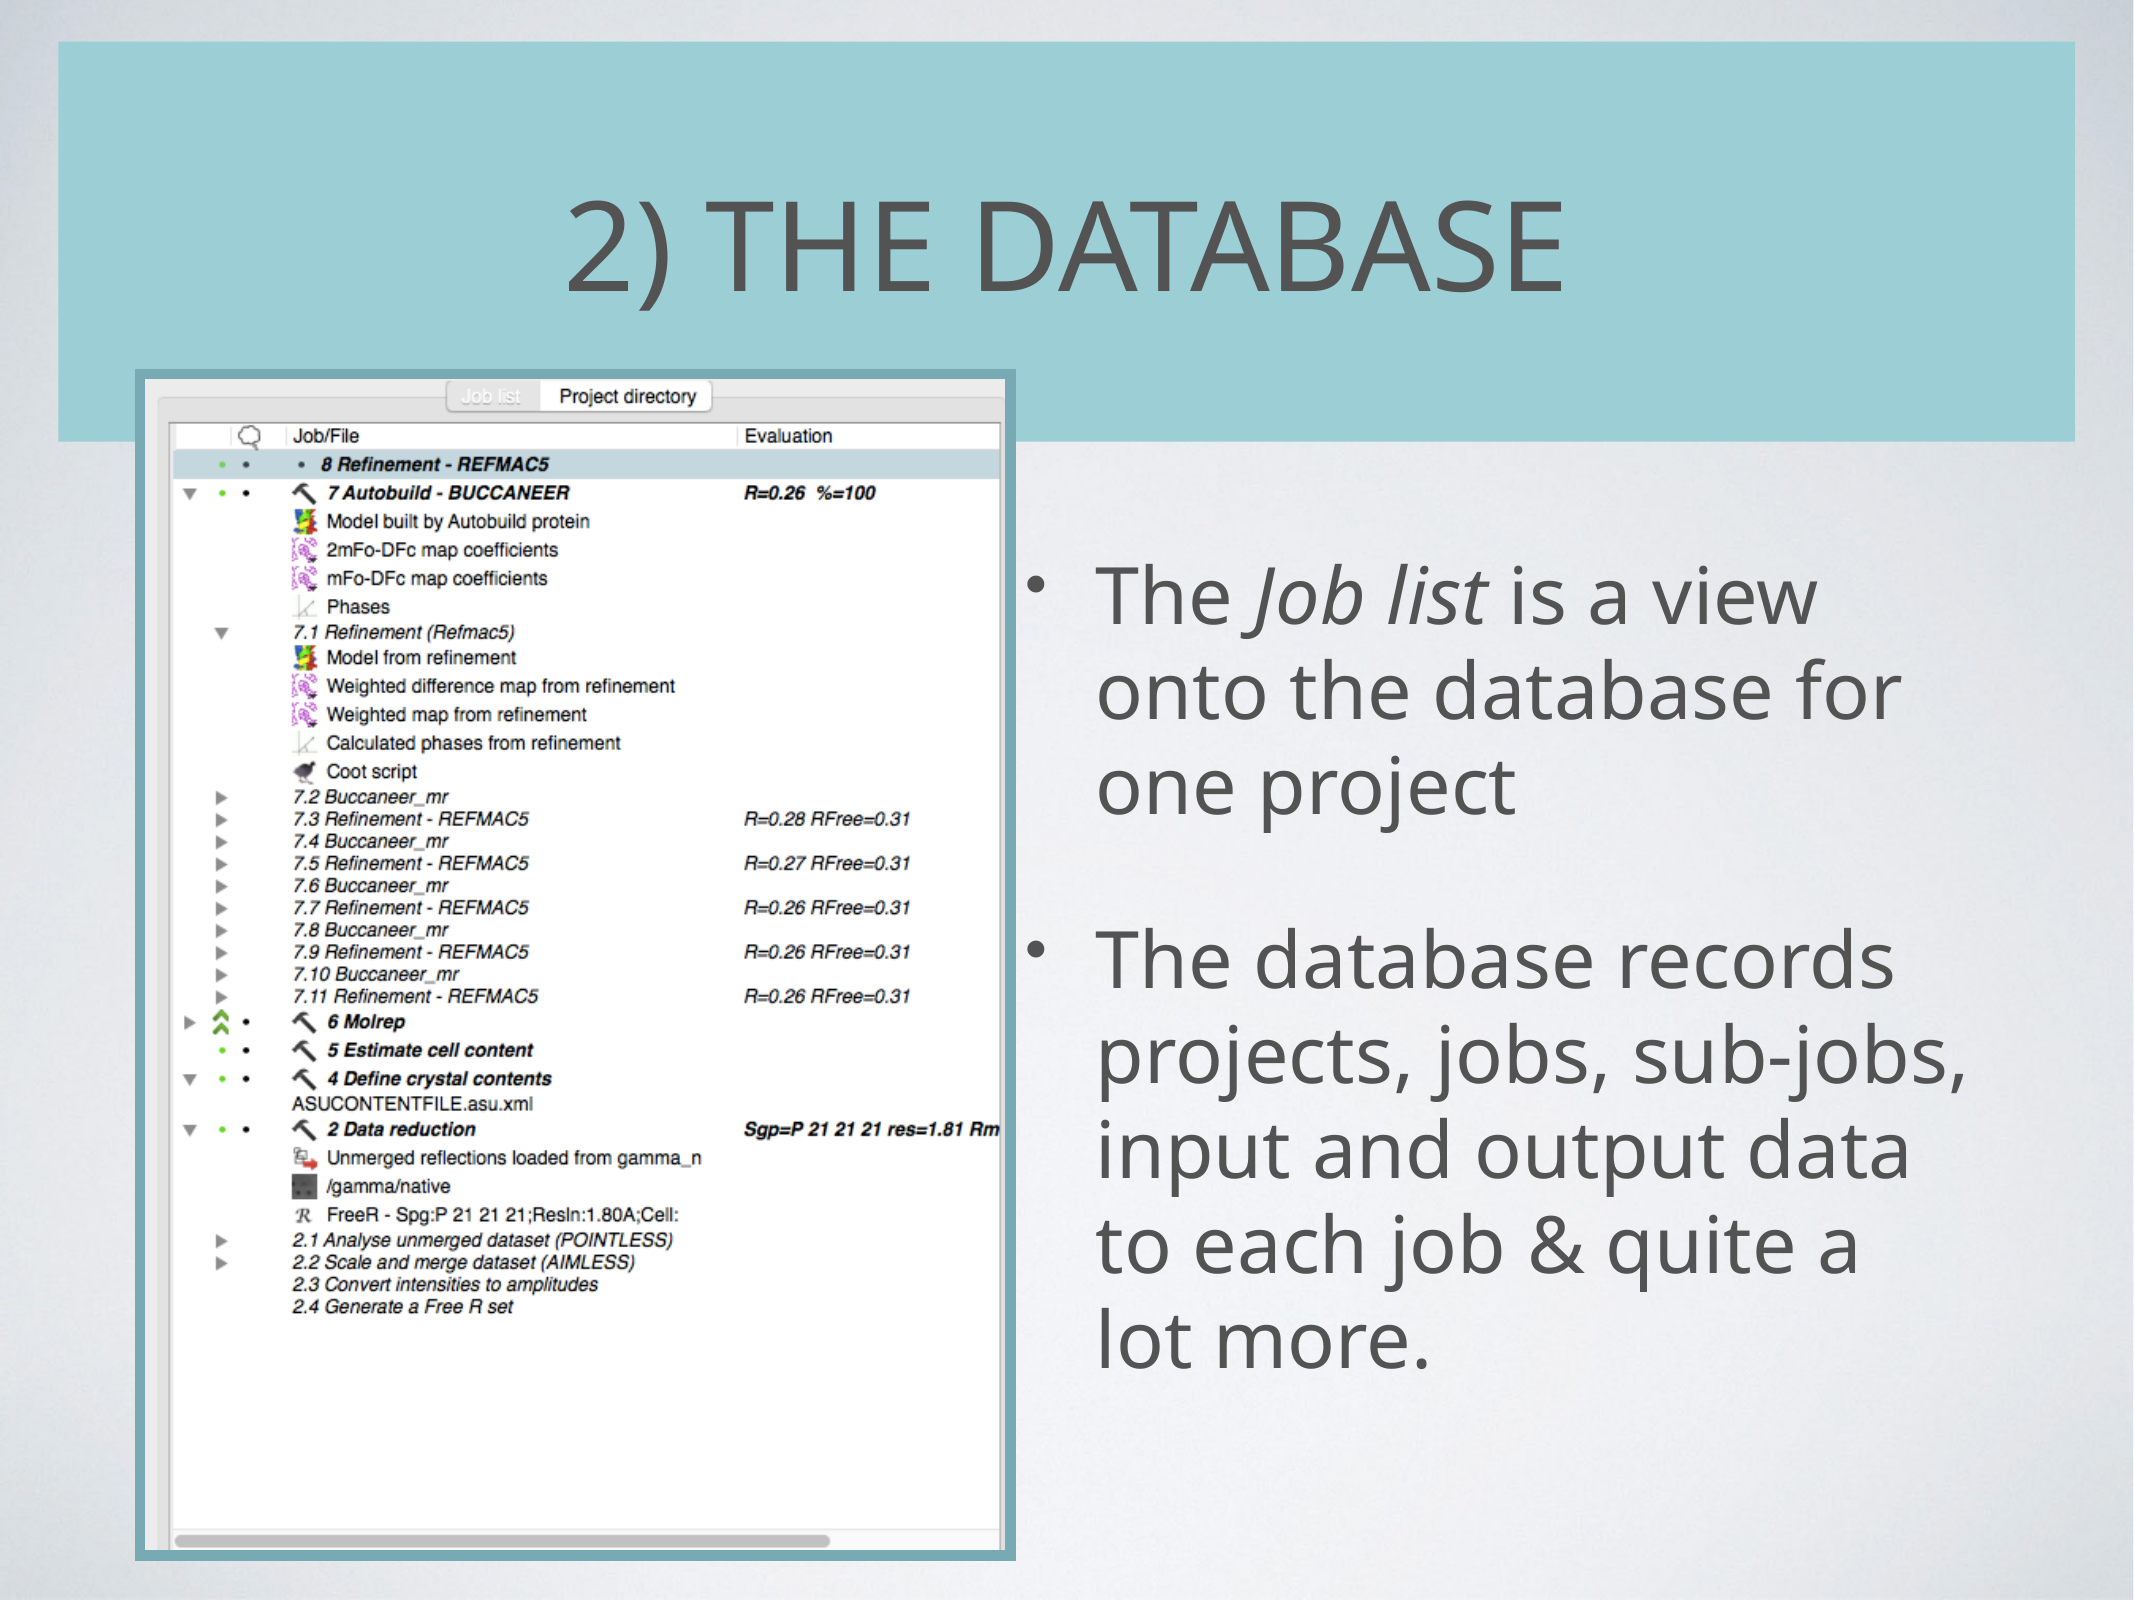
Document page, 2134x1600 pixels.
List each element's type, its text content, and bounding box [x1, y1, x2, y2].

picture [0, 0, 2134, 1600]
list The Job list is a view onto the database for one project The database records projects, jobs, sub-jobs, input and output data to each job & quite a lot more. [1016, 447, 1984, 1482]
title 2) THe database [57, 41, 2076, 443]
